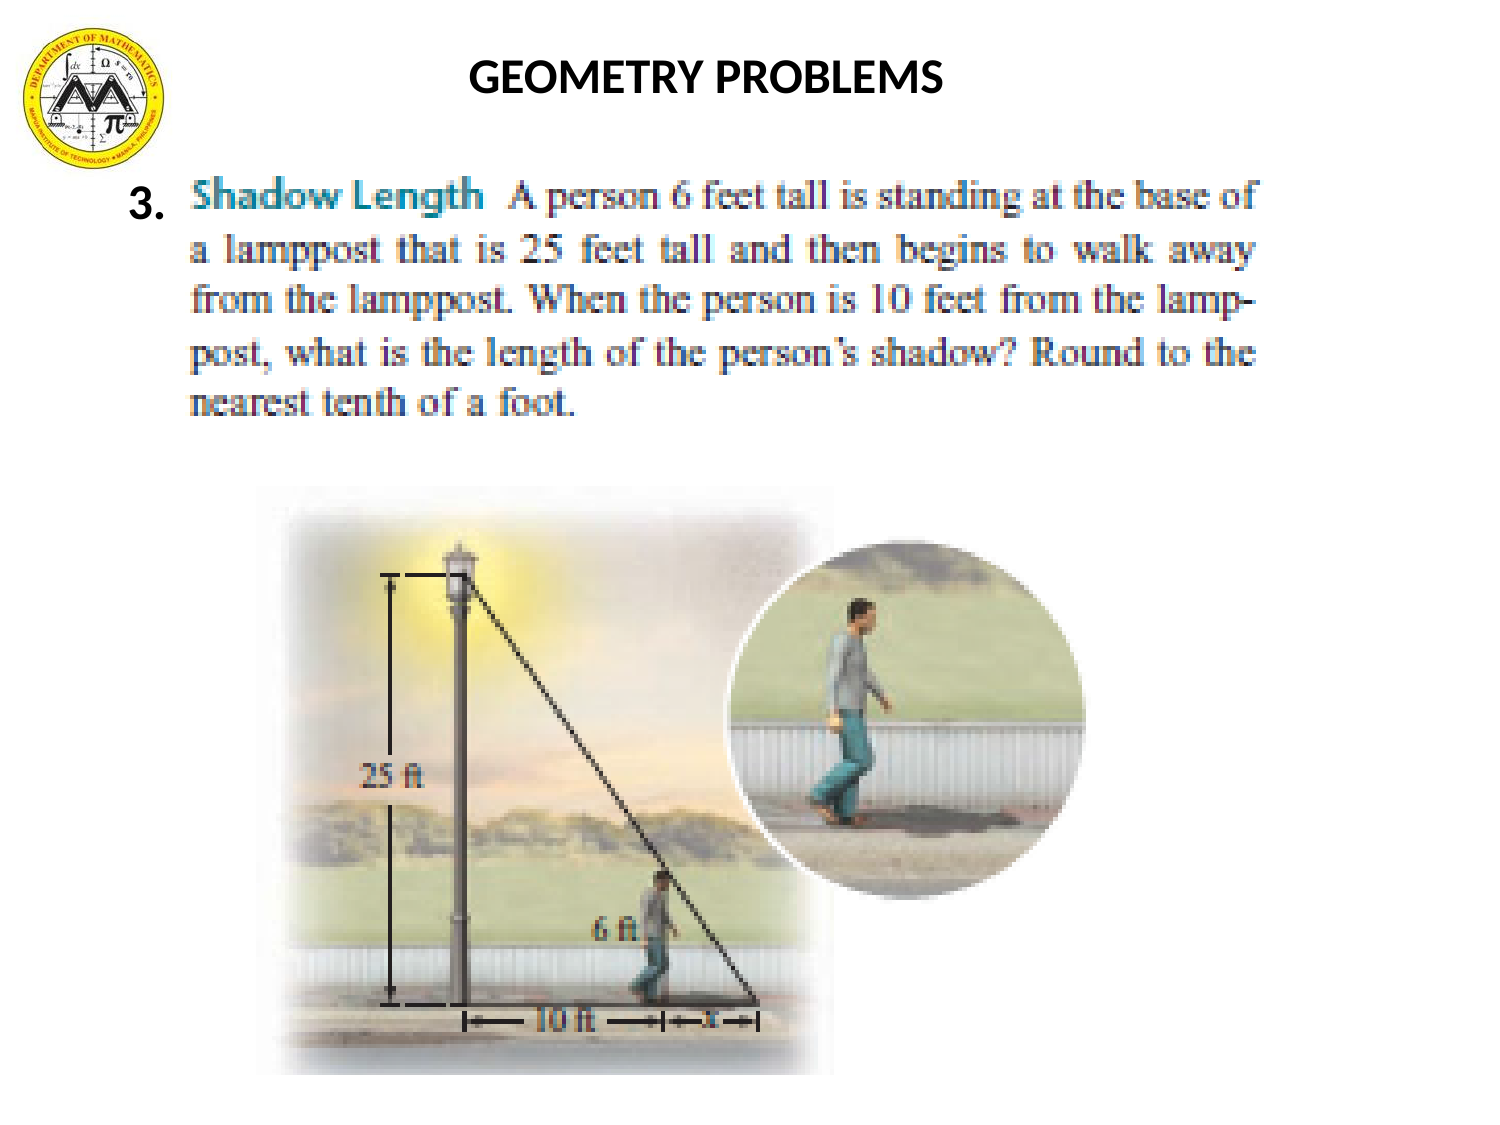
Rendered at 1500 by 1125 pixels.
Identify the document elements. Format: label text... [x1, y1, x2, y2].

picture [0, 0, 1500, 1125]
title GEOMETRY PROBLEMS [249, 24, 1164, 100]
text_box 3. [112, 161, 169, 237]
